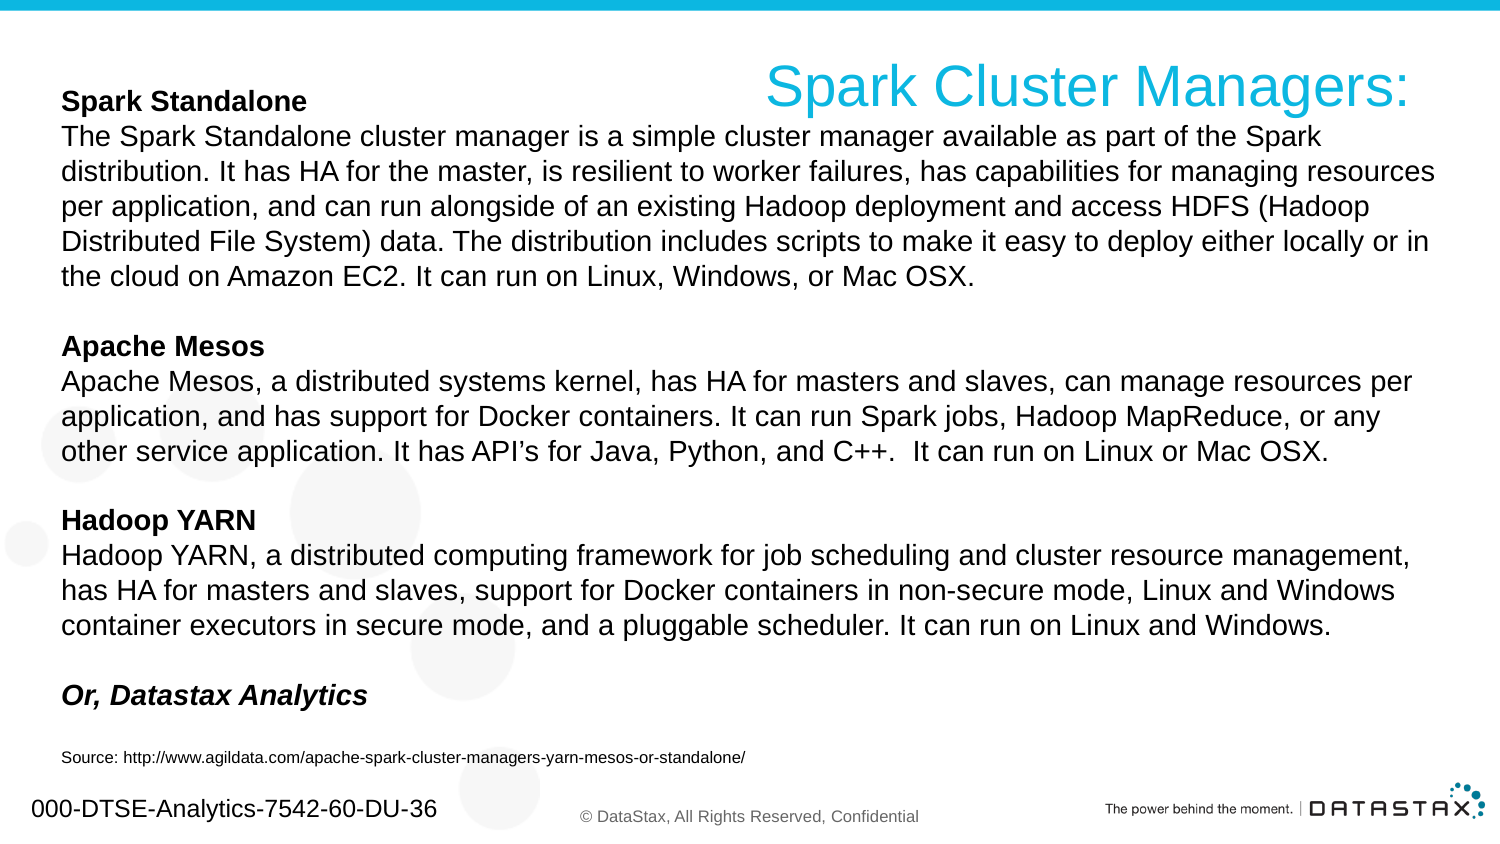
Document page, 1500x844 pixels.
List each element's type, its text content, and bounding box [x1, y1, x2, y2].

text_box Spark Standalone The Spark Standalone cluster manager is a simple cluster manager available as part of the Spark distribution. It has HA for the master, is resilient to worker failures, has capabilities for managing resources per application, and can run alongside of an existing Hadoop deployment and access HDFS (Hadoop Distributed File System) data. The distribution includes scripts to make it easy to deploy either locally or in the cloud on Amazon EC2. It can run on Linux, Windows, or Mac OSX. Apache Mesos Apache Mesos, a distributed systems kernel, has HA for masters and slaves, can manage resources per application, and has support for Docker containers. It can run Spark jobs, Hadoop MapReduce, or any other service application. It has API’s for Java, Python, and C++. It can run on Linux or Mac OSX. Hadoop YARN Hadoop YARN, a distributed computing framework for job scheduling and cluster resource management, has HA for masters and slaves, support for Docker containers in non-secure mode, Linux and Windows container executors in secure mode, and a pluggable scheduler. It can run on Linux and Windows. Or, Datastax Analytics Source: http://www.agildata.com/apache-spark-cluster-managers-yarn-mesos-or-standalone/ [46, 74, 1454, 774]
picture [1090, 767, 1500, 834]
title Spark Cluster Managers: [765, 44, 1475, 135]
slide_number 000-DTSE-Analytics-7542-60-DU-36 [16, 785, 720, 831]
